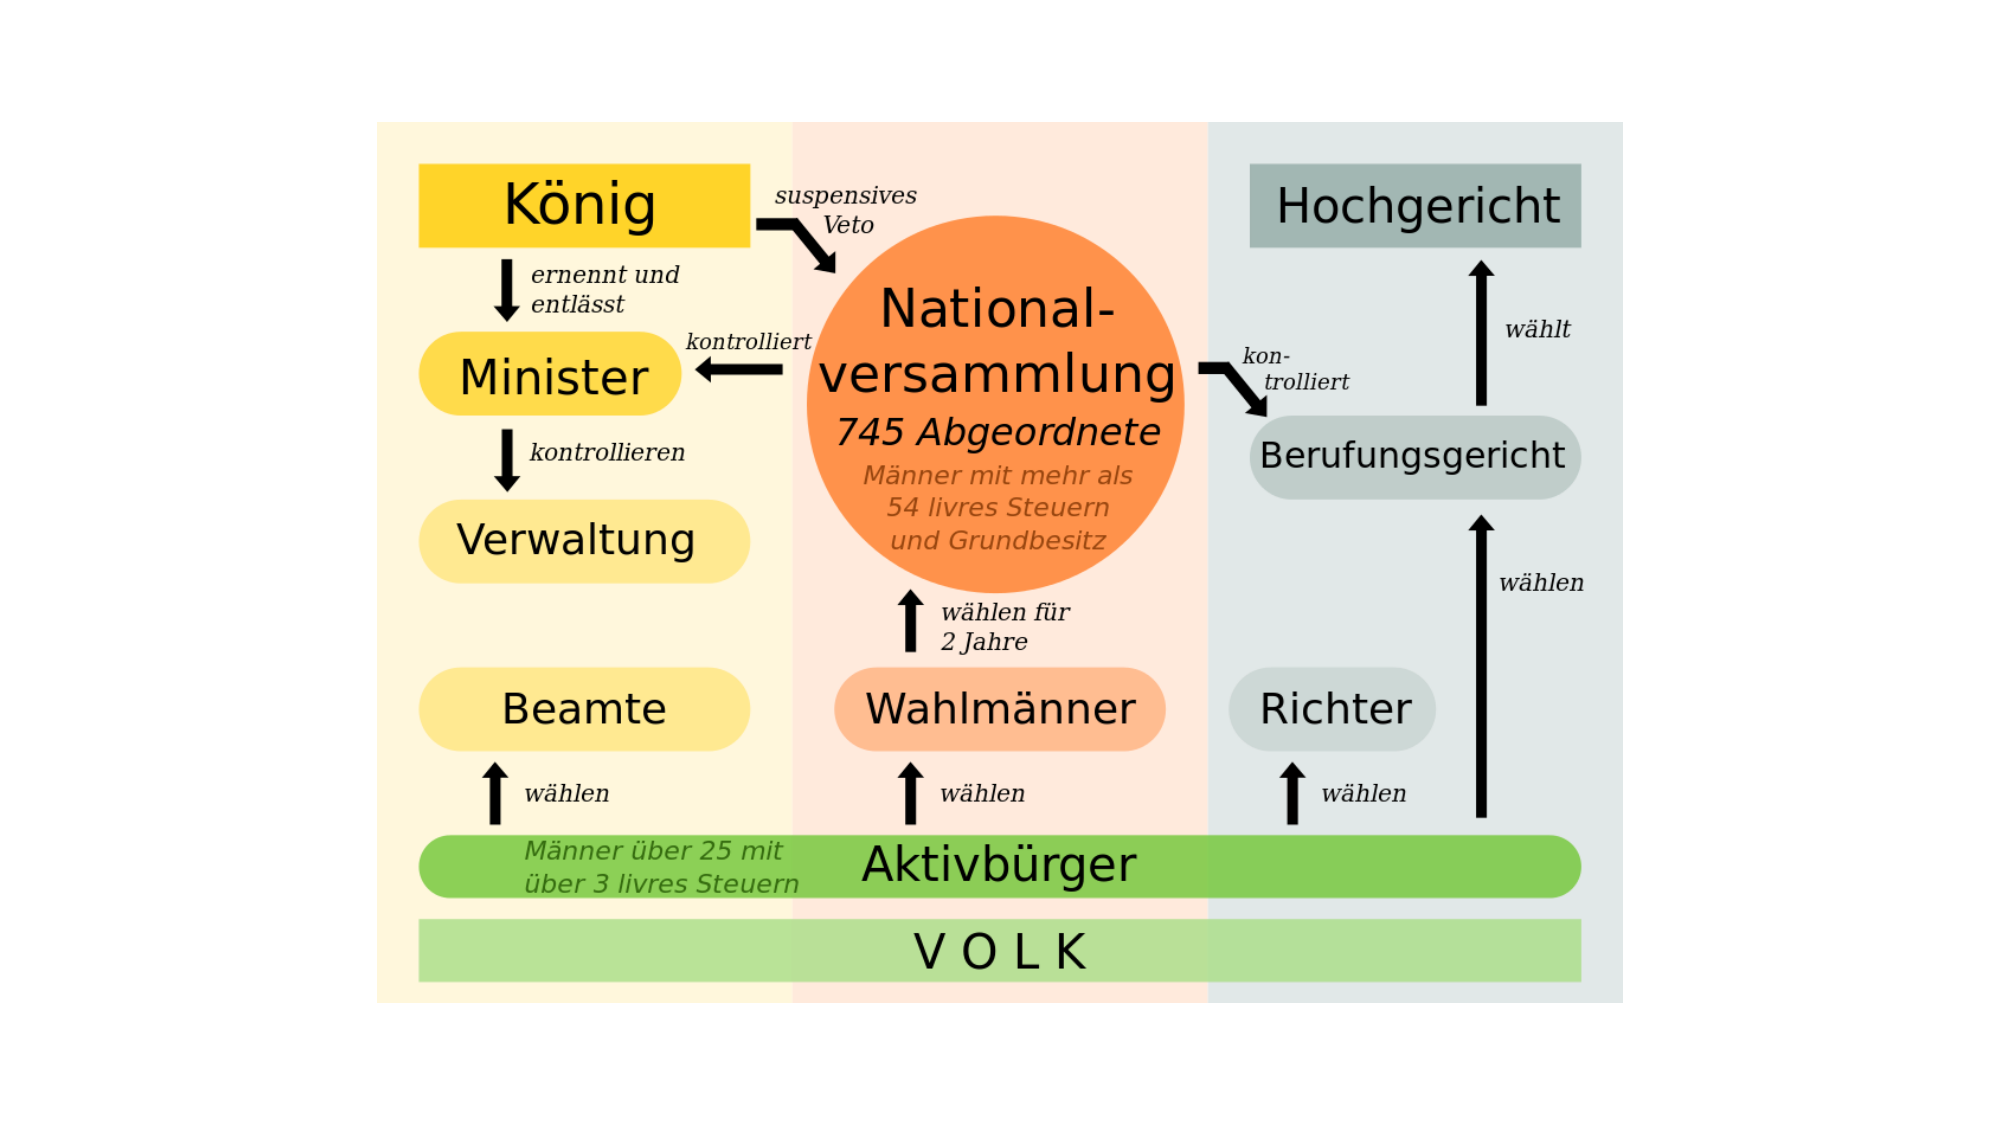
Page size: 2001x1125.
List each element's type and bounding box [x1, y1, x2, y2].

list [377, 122, 1623, 1003]
